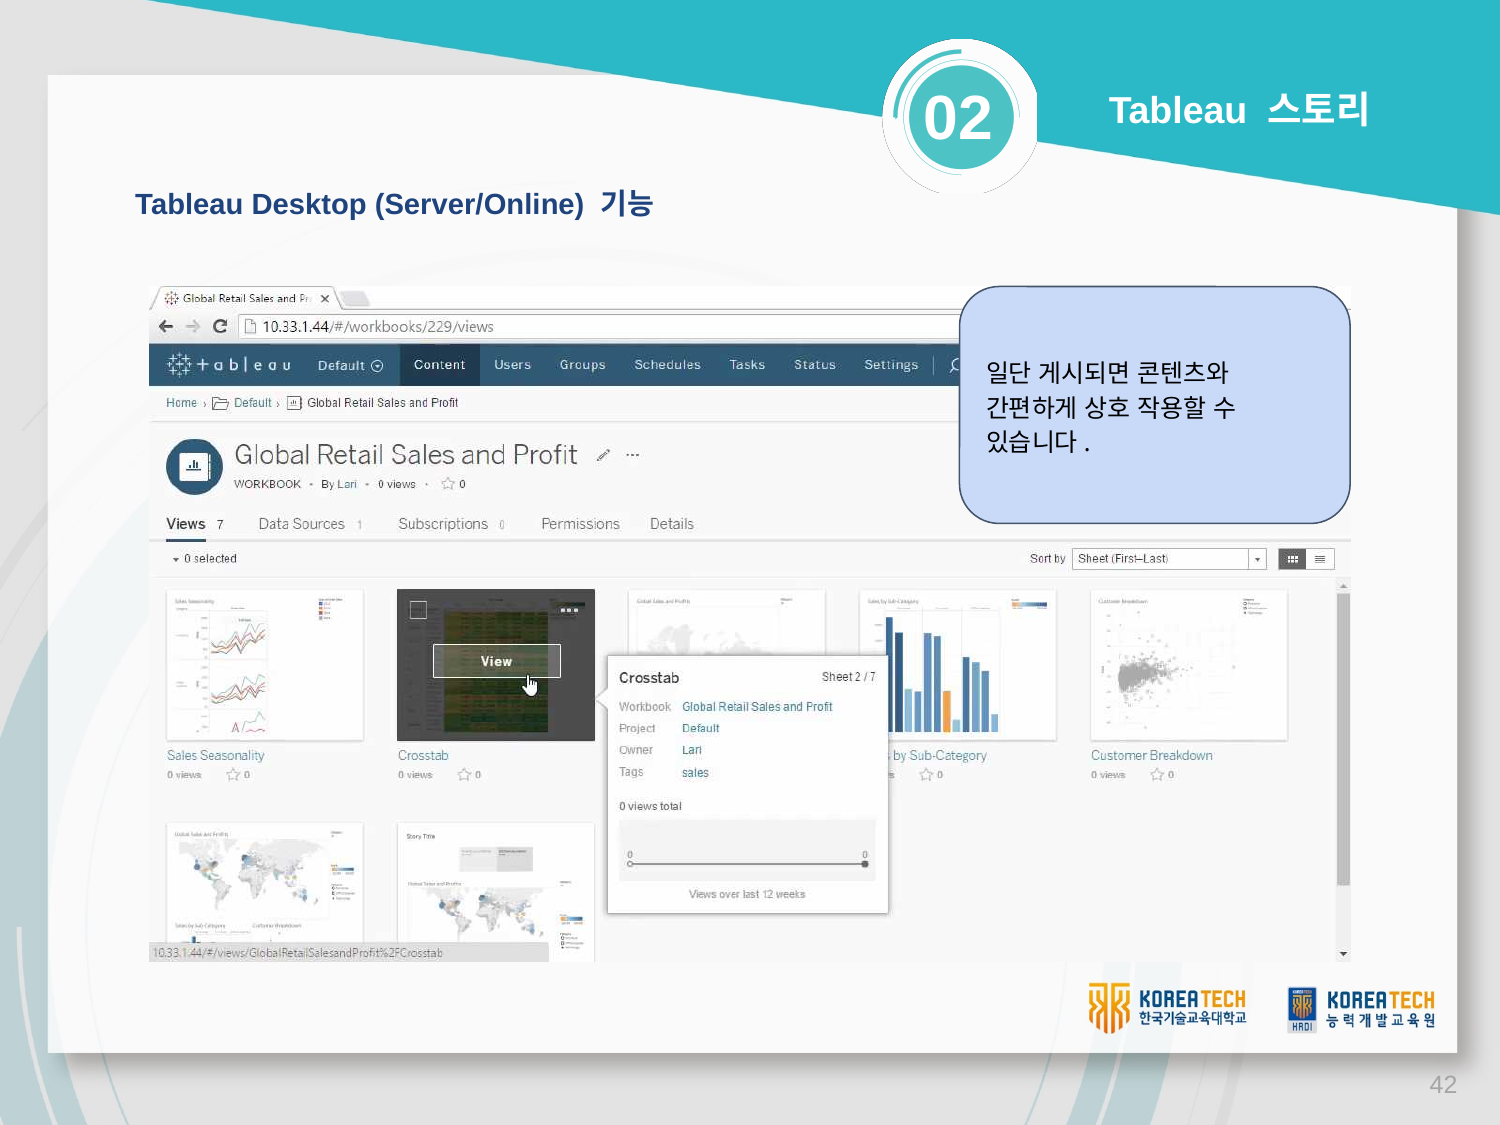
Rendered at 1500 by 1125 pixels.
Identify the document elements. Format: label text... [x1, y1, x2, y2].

picture [0, 0, 1500, 1125]
text_box Tableau Desktop (Server/Online) 기능 [120, 170, 1273, 262]
slide_number 42 [1225, 1053, 1473, 1114]
text_box Tableau 스토리 [1046, 78, 1433, 140]
